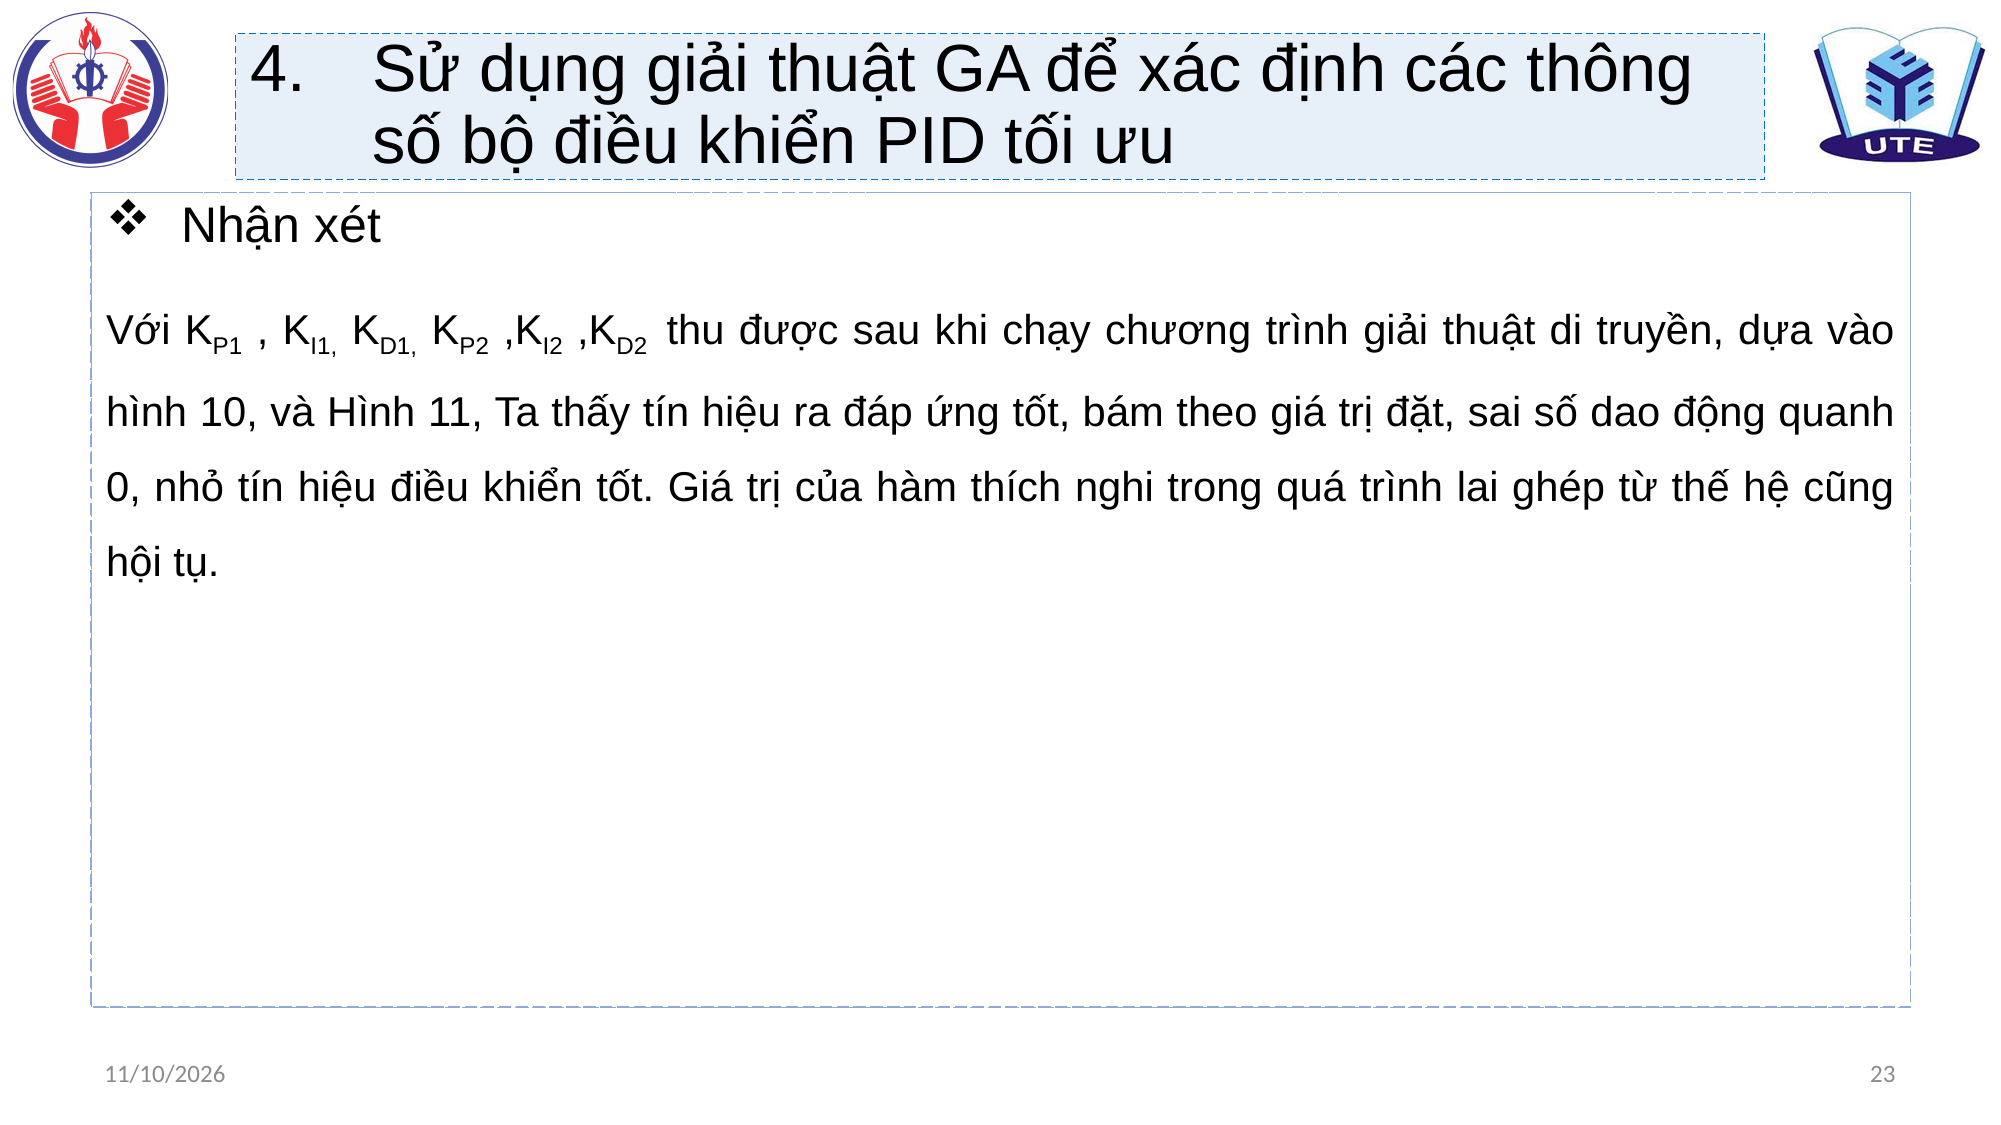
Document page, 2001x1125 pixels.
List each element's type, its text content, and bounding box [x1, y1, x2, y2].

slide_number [89, 1042, 540, 1103]
list Sử dụng giải thuật GA để xác định các thông số bộ điều khiển PID tối ưu [235, 33, 1765, 180]
picture [1812, 22, 1987, 168]
picture [12, 12, 169, 168]
list Nhận xét Với KP1 , KI1, KD1, KP2 ,KI2 ,KD2 thu được sau khi chạy chương trình giải thuật di truyền, dựa vào hình 10, và Hình 11, Ta thấy tín hiệu ra đáp ứng tốt, bám theo giá trị đặt, sai số dao động quanh 0, nhỏ tín hiệu điều khiển tốt. Giá trị của hàm thích nghi trong quá trình lai ghép từ thế hệ cũng hội tụ. [91, 192, 1911, 1008]
slide_number 23 [1460, 1042, 1911, 1102]
